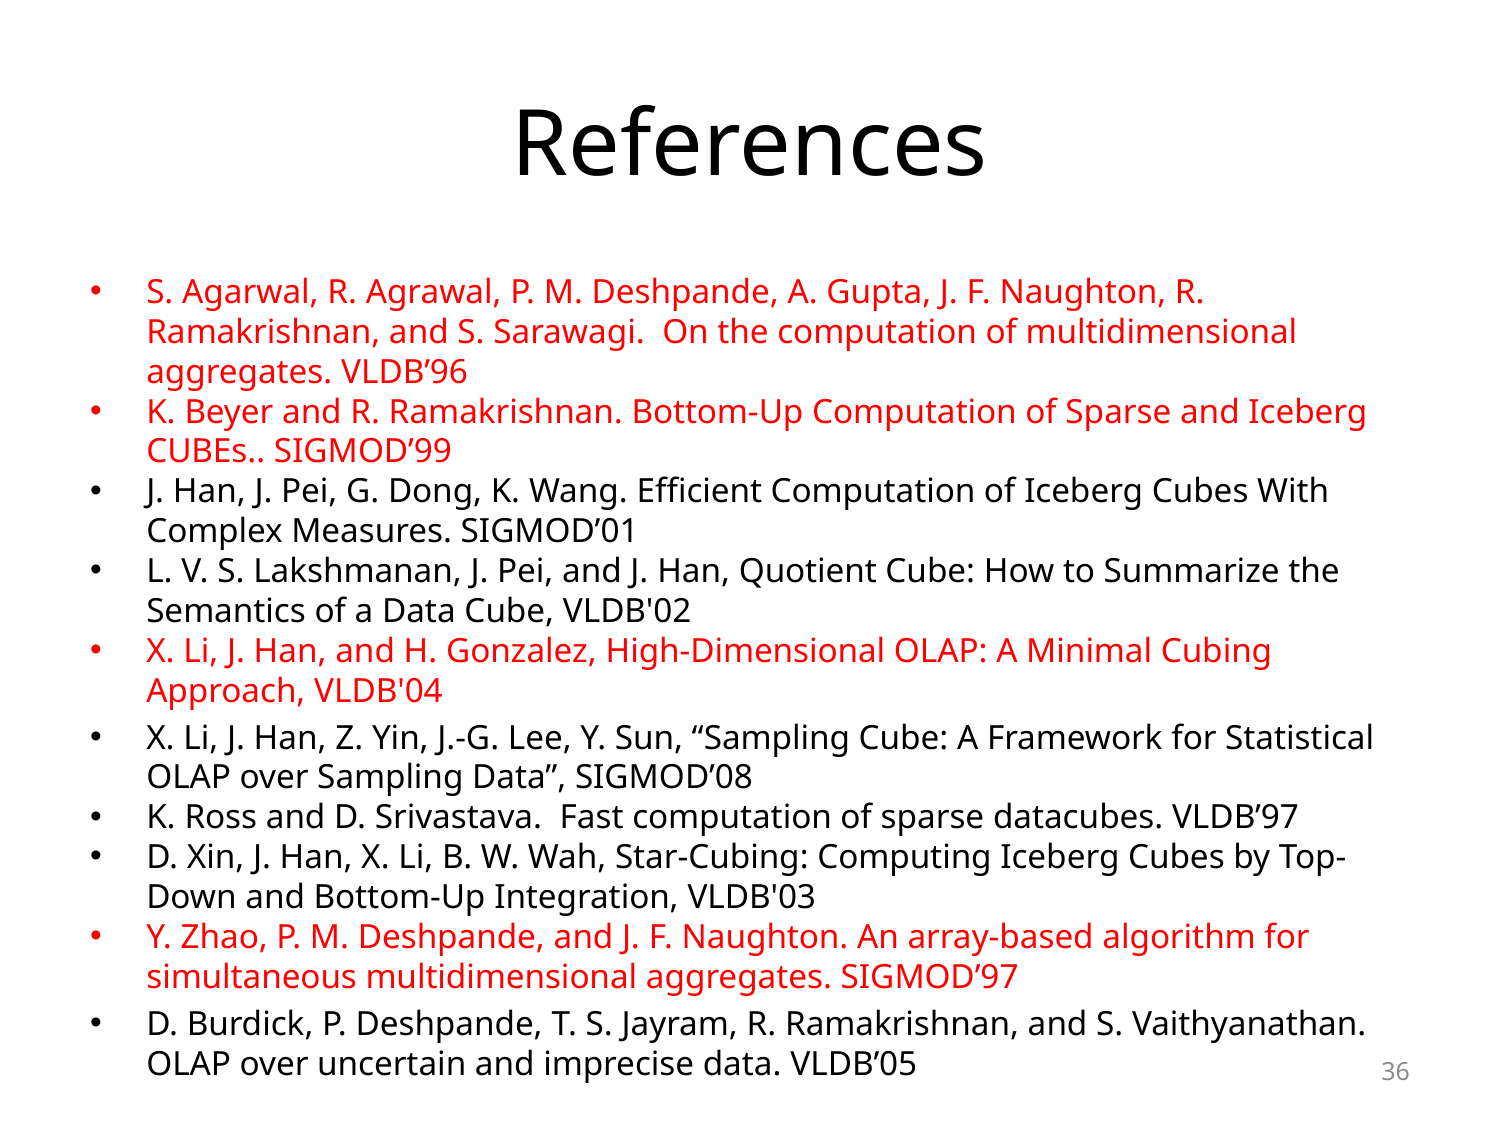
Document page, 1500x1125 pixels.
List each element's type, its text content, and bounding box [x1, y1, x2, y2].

title References [75, 45, 1425, 233]
slide_number 36 [1074, 1042, 1425, 1103]
list S. Agarwal, R. Agrawal, P. M. Deshpande, A. Gupta, J. F. Naughton, R. Ramakrishnan, and S. Sarawagi. On the computation of multidimensional aggregates. VLDB’96 K. Beyer and R. Ramakrishnan. Bottom-Up Computation of Sparse and Iceberg CUBEs.. SIGMOD’99 J. Han, J. Pei, G. Dong, K. Wang. Efficient Computation of Iceberg Cubes With Complex Measures. SIGMOD’01 L. V. S. Lakshmanan, J. Pei, and J. Han, Quotient Cube: How to Summarize the Semantics of a Data Cube, VLDB'02 X. Li, J. Han, and H. Gonzalez, High-Dimensional OLAP: A Minimal Cubing Approach, VLDB'04 X. Li, J. Han, Z. Yin, J.-G. Lee, Y. Sun, “Sampling Cube: A Framework for Statistical OLAP over Sampling Data”, SIGMOD’08 K. Ross and D. Srivastava. Fast computation of sparse datacubes. VLDB’97 D. Xin, J. Han, X. Li, B. W. Wah, Star-Cubing: Computing Iceberg Cubes by Top-Down and Bottom-Up Integration, VLDB'03 Y. Zhao, P. M. Deshpande, and J. F. Naughton. An array-based algorithm for simultaneous multidimensional aggregates. SIGMOD’97 D. Burdick, P. Deshpande, T. S. Jayram, R. Ramakrishnan, and S. Vaithyanathan. OLAP over uncertain and imprecise data. VLDB’05 [75, 262, 1425, 1005]
